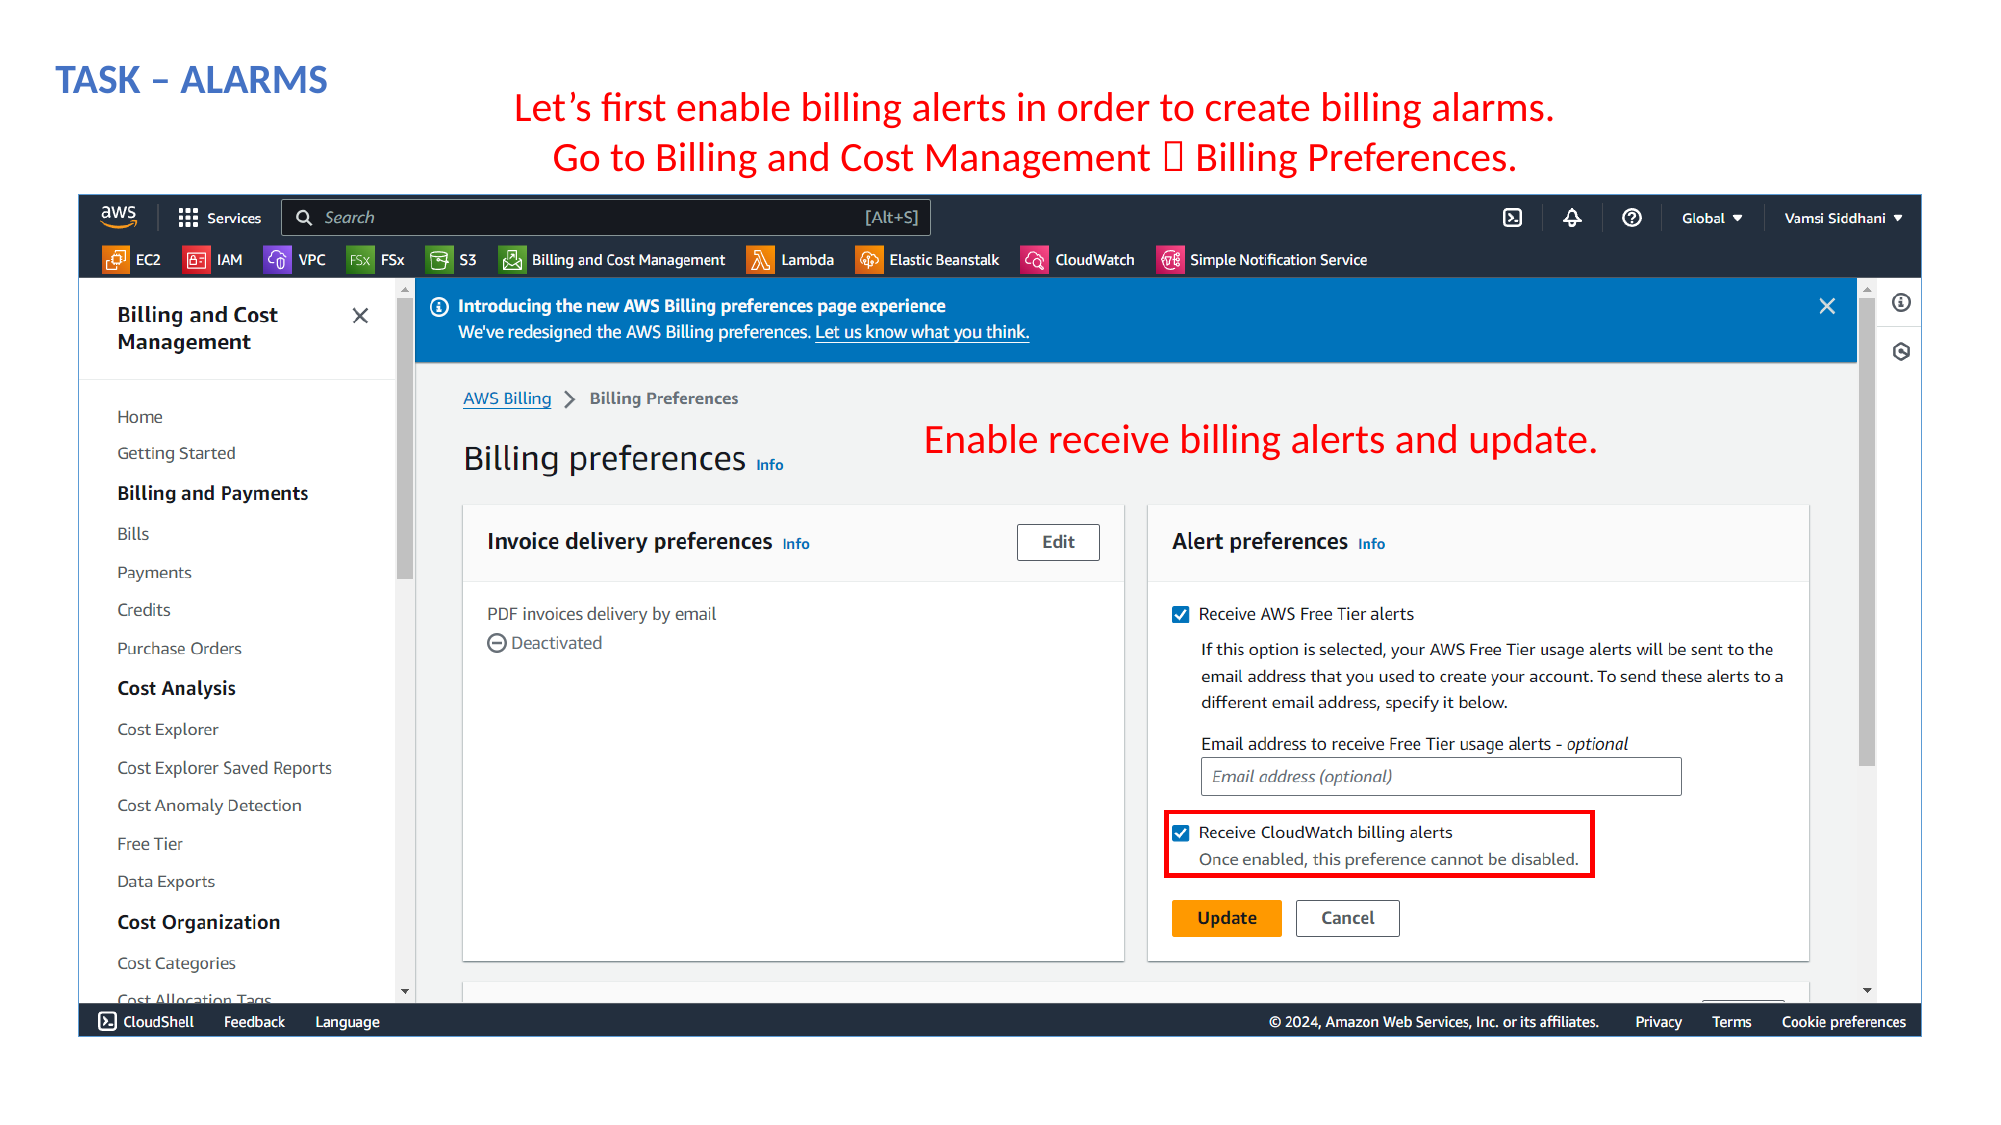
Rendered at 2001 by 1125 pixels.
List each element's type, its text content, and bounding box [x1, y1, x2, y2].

text_box Let’s first enable billing alerts in order to create billing alarms. Go to Billing and Cost Management  Billing Preferences. [499, 72, 1572, 188]
picture [78, 194, 1922, 1037]
text_box TASK – ALARMS [40, 44, 602, 110]
